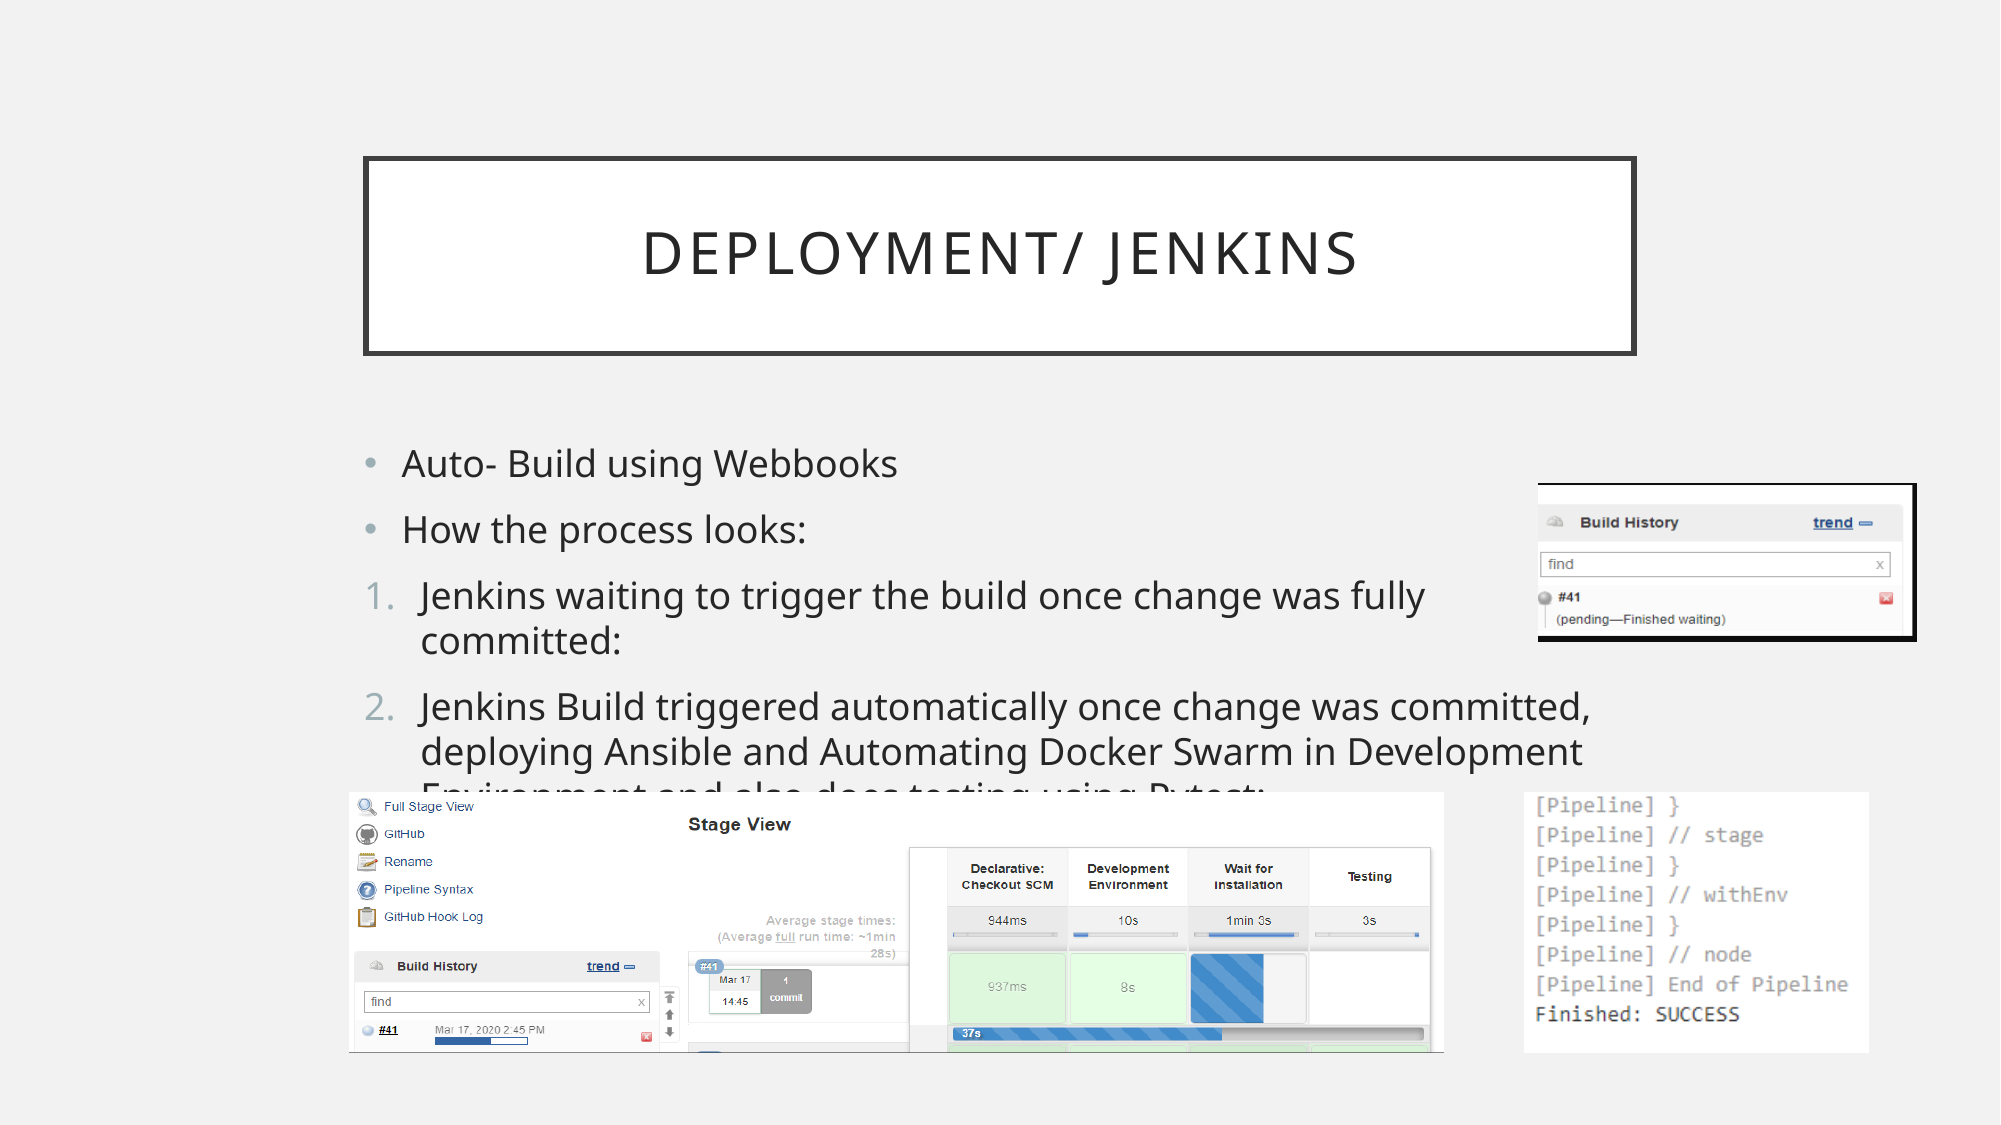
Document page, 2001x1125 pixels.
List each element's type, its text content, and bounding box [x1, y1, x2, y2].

picture [1538, 483, 1917, 642]
picture [349, 792, 1444, 1053]
list Auto- Build using Webbooks How the process looks: Jenkins waiting to trigger the build once change was fully committed: Jenkins Build triggered automatically once change was committed, deploying Ansible and Automating Docker Swarm in Development Environment and also does testing using Pytest: [349, 432, 1634, 1083]
picture [1524, 792, 1869, 1053]
title DEPLOYMENT/ JENKINS [363, 156, 1637, 356]
